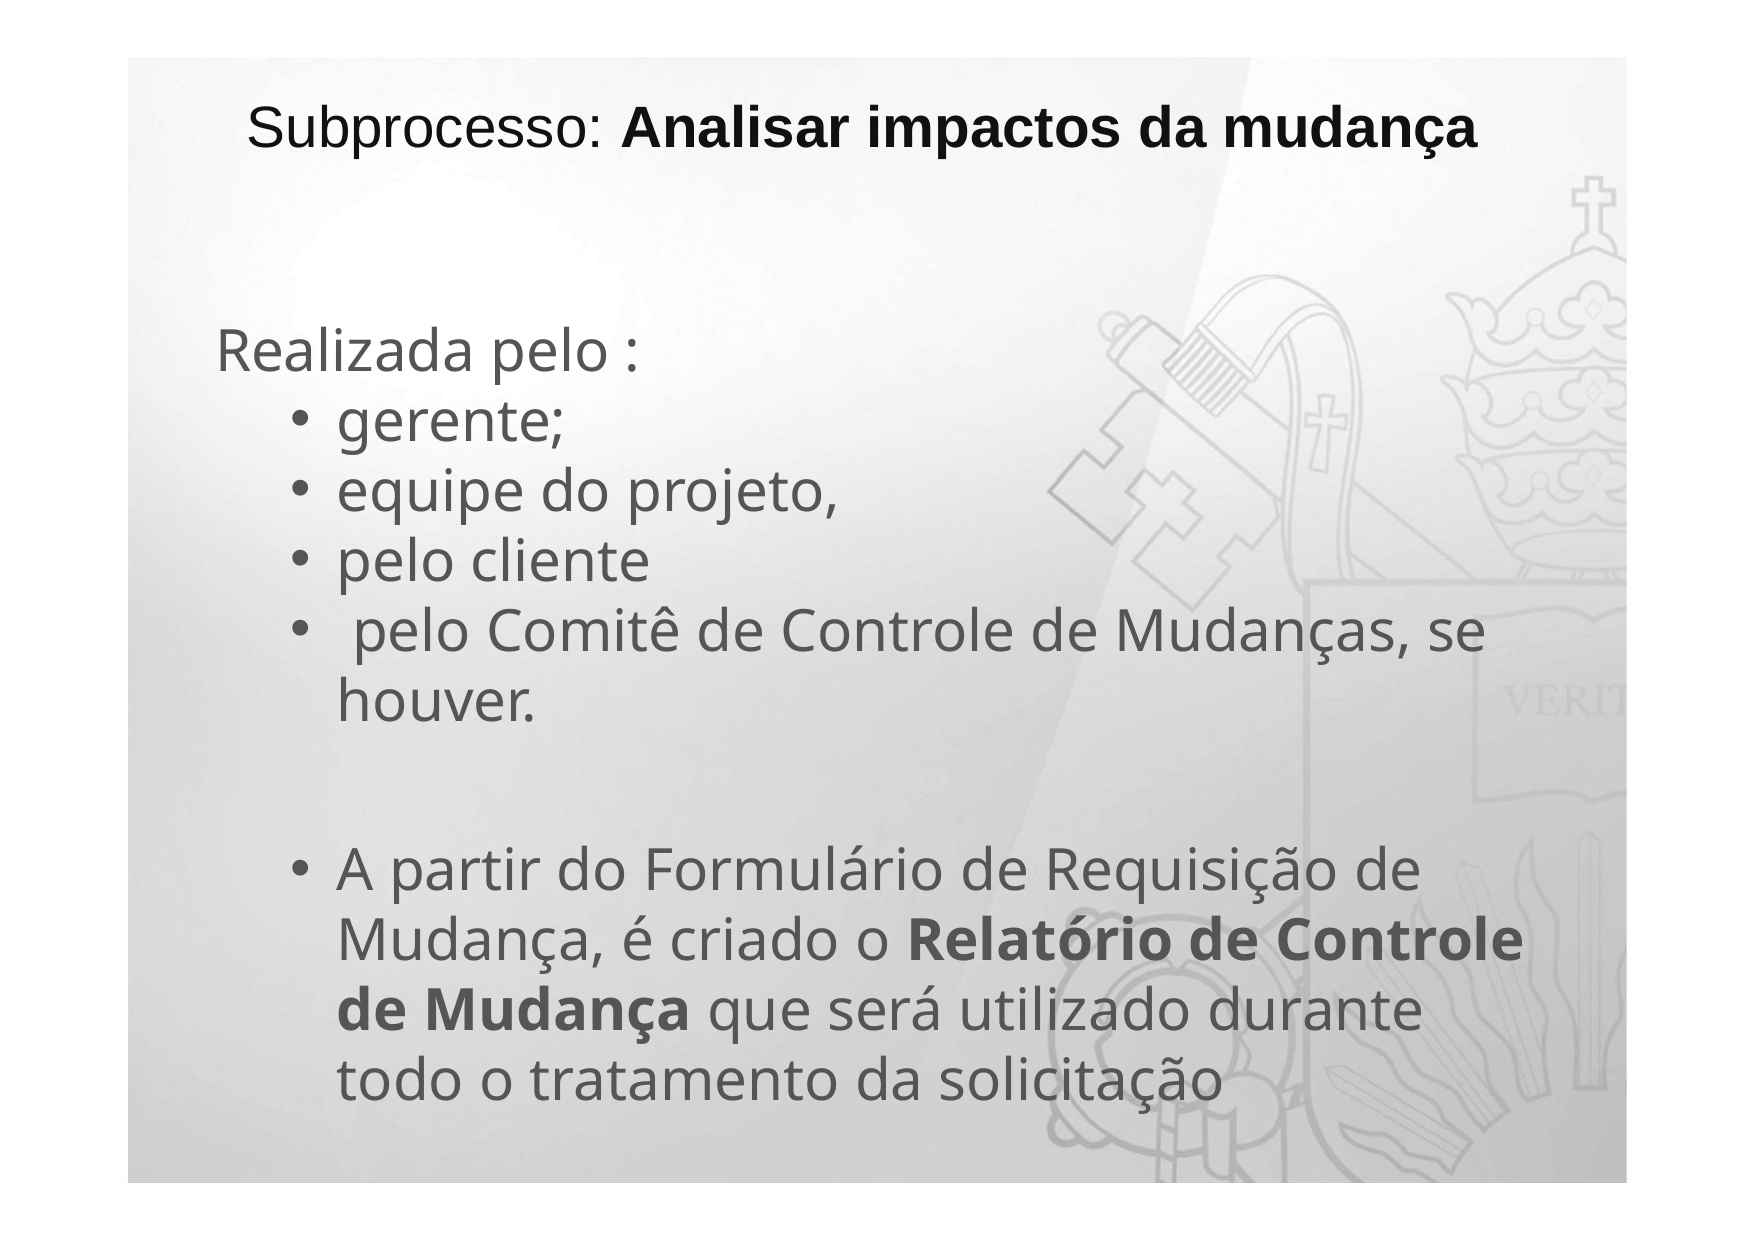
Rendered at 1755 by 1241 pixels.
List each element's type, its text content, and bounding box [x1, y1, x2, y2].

picture [126, 57, 1627, 1183]
title Subprocesso: Analisar impactos da mudança [246, 88, 1508, 160]
list Realizada pelo : gerente; equipe do projeto, pelo cliente pelo Comitê de Controle de Mudanças, se houver. A partir do Formulário de Requisição de Mudança, é criado o Relatório de Controle de Mudança que será utilizado durante todo o tratamento da solicitação [214, 312, 1540, 1091]
